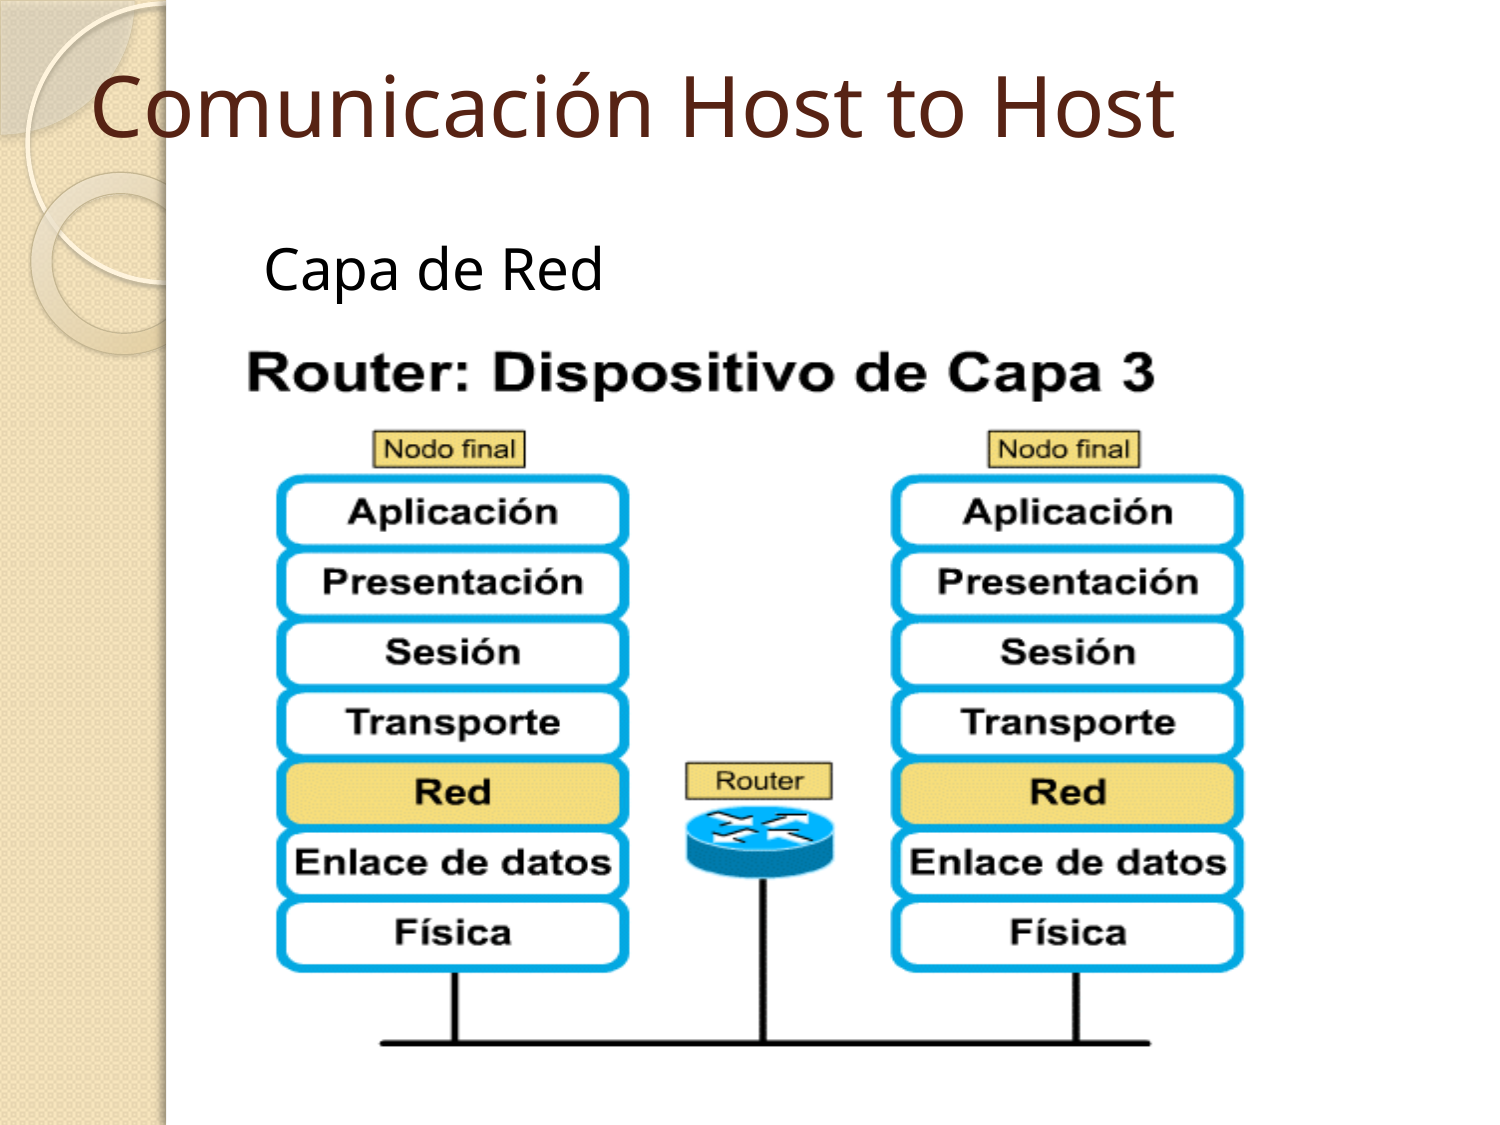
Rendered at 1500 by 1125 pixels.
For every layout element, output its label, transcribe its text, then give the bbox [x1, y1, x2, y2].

list [235, 237, 1466, 1025]
picture [224, 337, 1268, 1086]
title Comunicación Host to Host [75, 45, 1300, 163]
text_box Capa de Red [248, 224, 621, 310]
